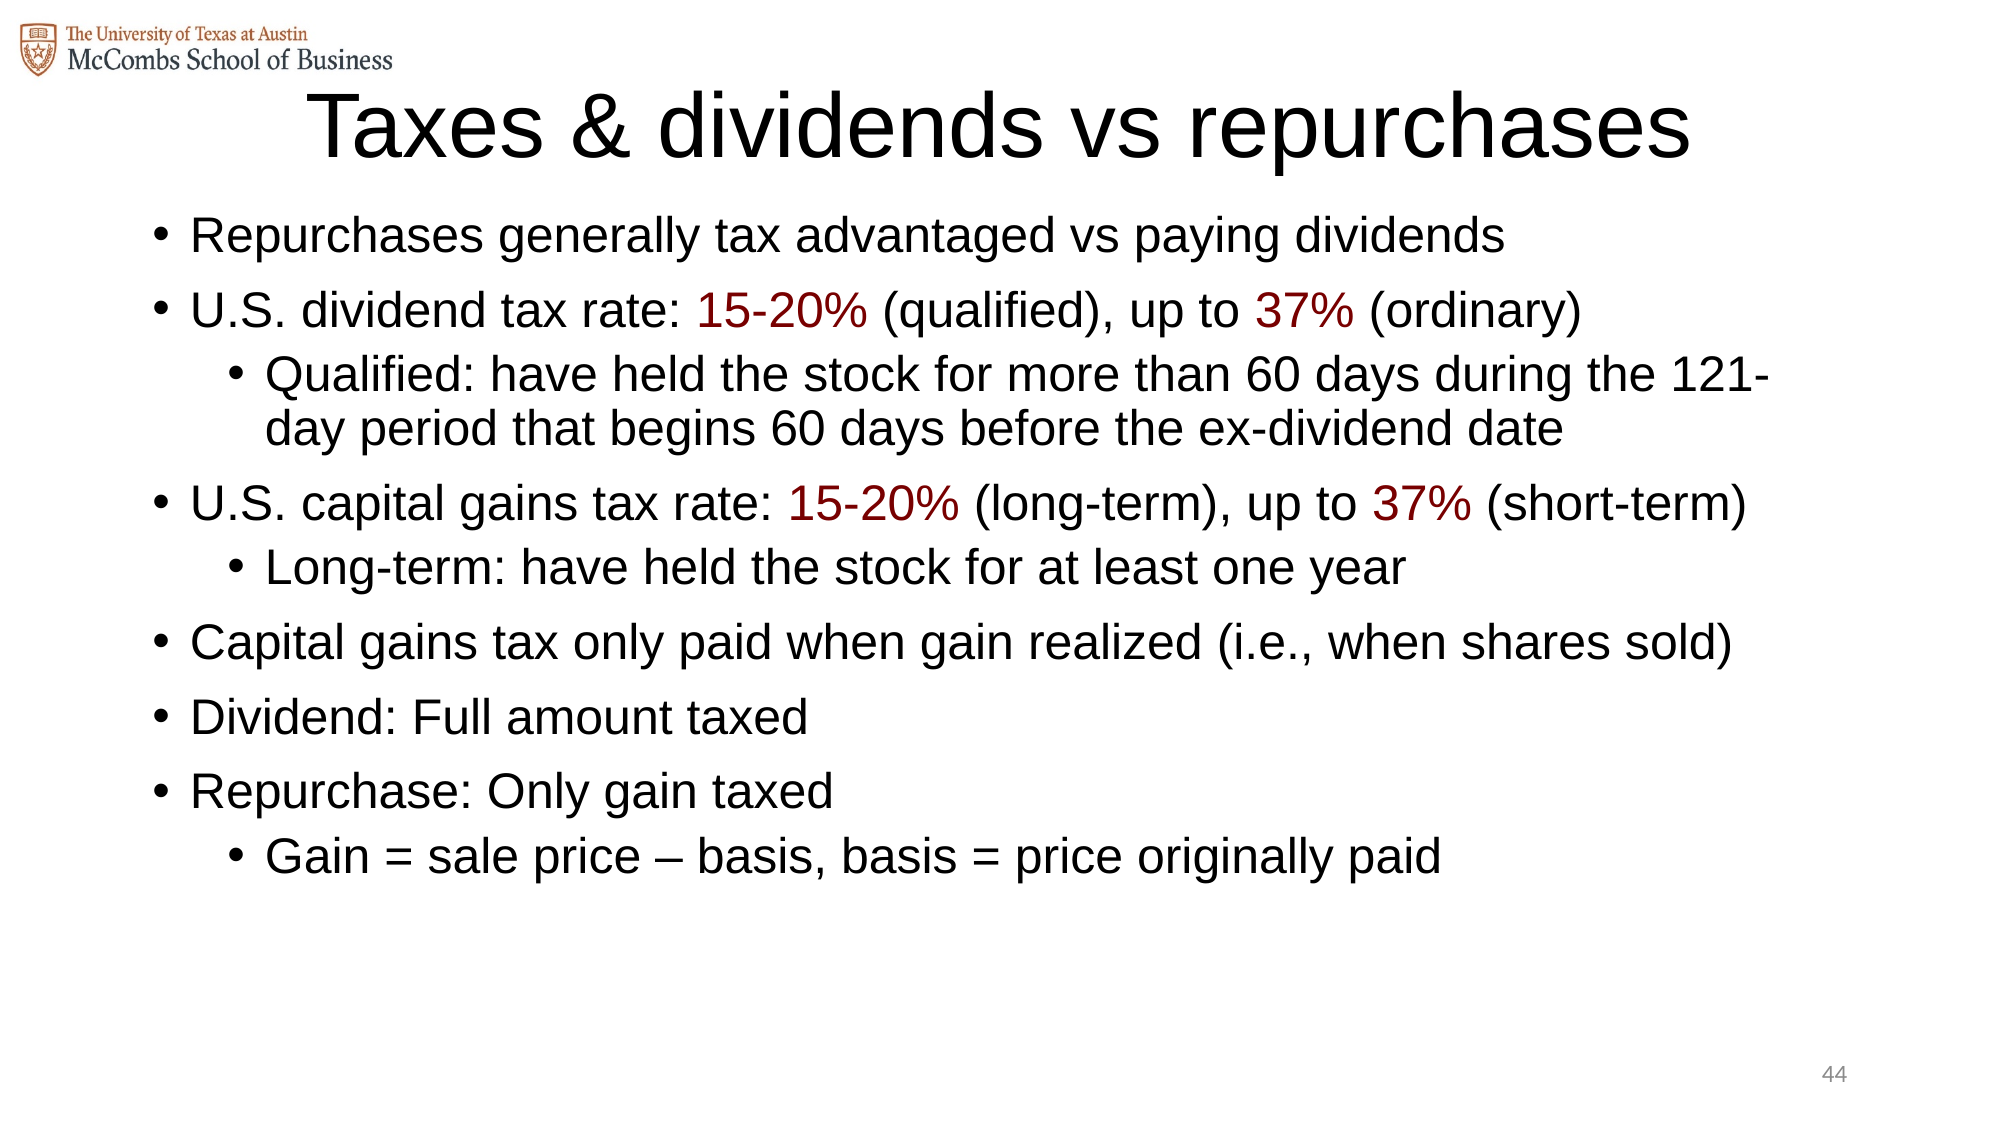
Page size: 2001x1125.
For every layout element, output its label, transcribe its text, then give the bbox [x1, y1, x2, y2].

picture [10, 9, 400, 86]
title Taxes & dividends vs repurchases [137, 59, 1863, 196]
list Repurchases generally tax advantaged vs paying dividends U.S. dividend tax rate: 15-20% (qualified), up to 37% (ordinary) Qualified: have held the stock for more than 60 days during the 121-day period that begins 60 days before the ex-dividend date U.S. capital gains tax rate: 15-20% (long-term), up to 37% (short-term) Long-term: have held the stock for at least one year Capital gains tax only paid when gain realized (i.e., when shares sold) Dividend: Full amount taxed Repurchase: Only gain taxed Gain = sale price – basis, basis = price originally paid [137, 201, 1863, 1050]
slide_number 43 [1412, 1042, 1863, 1103]
